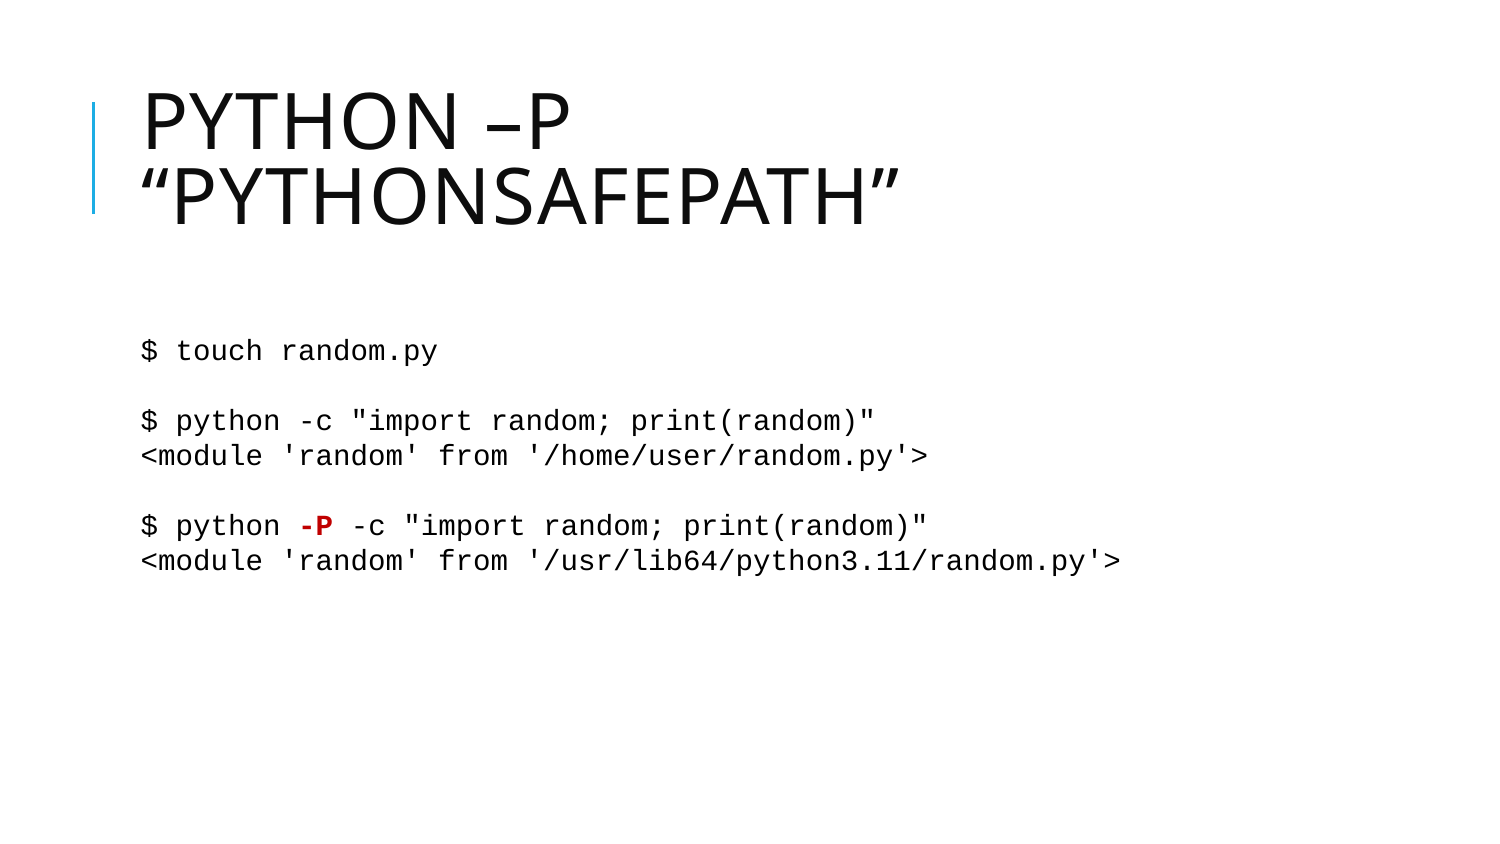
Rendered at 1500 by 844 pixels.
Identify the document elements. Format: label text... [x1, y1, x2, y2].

title Python –P “PYTHONSAFEPATH” [126, 71, 1322, 257]
text_box $ touch random.py $ python -c "import random; print(random)" <module 'random' from '/home/user/random.py'> $ python -P -c "import random; print(random)" <module 'random' from '/usr/lib64/python3.11/random.py'> [125, 324, 1322, 584]
